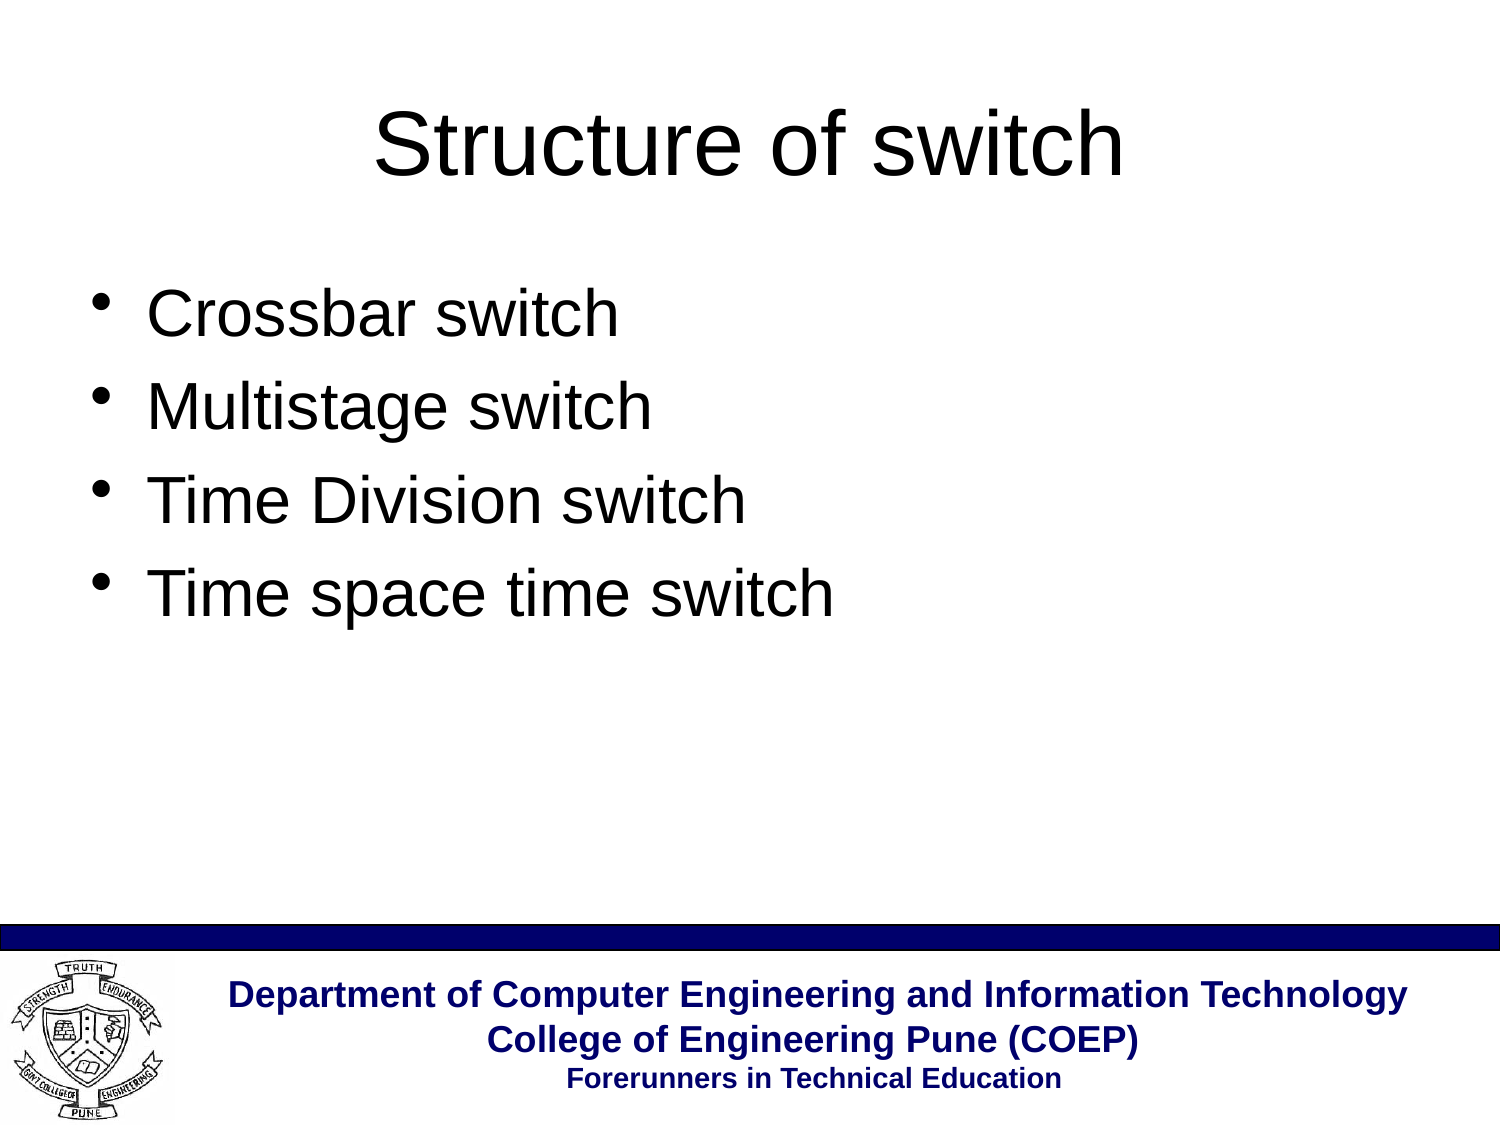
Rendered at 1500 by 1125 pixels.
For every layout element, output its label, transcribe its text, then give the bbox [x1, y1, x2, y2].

list Crossbar switch Multistage switch Time Division switch Time space time switch [74, 262, 1426, 901]
title Structure of switch [74, 44, 1426, 233]
